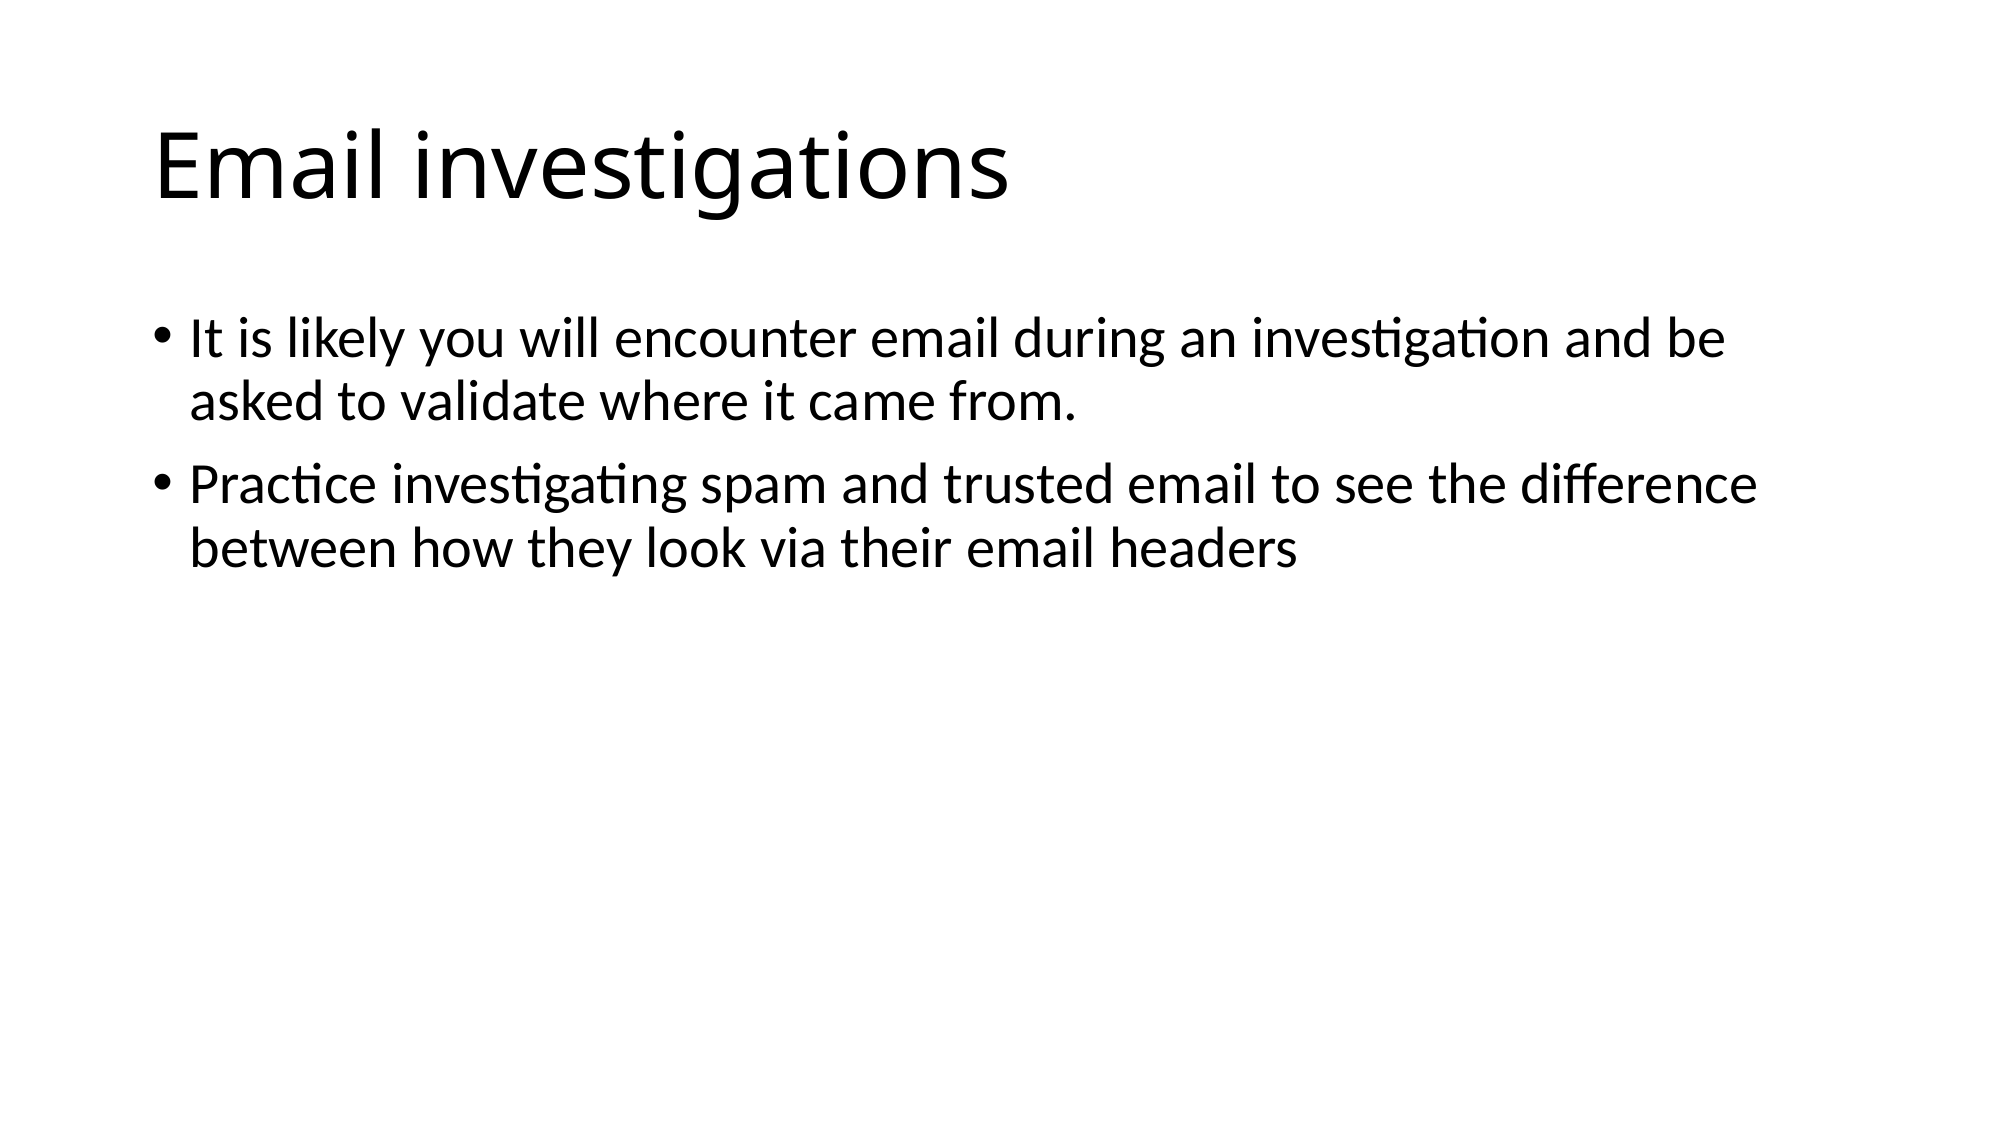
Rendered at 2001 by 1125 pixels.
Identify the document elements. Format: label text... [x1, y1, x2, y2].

title Email investigations [137, 59, 1863, 278]
list It is likely you will encounter email during an investigation and be asked to validate where it came from. Practice investigating spam and trusted email to see the difference between how they look via their email headers [137, 299, 1863, 1014]
